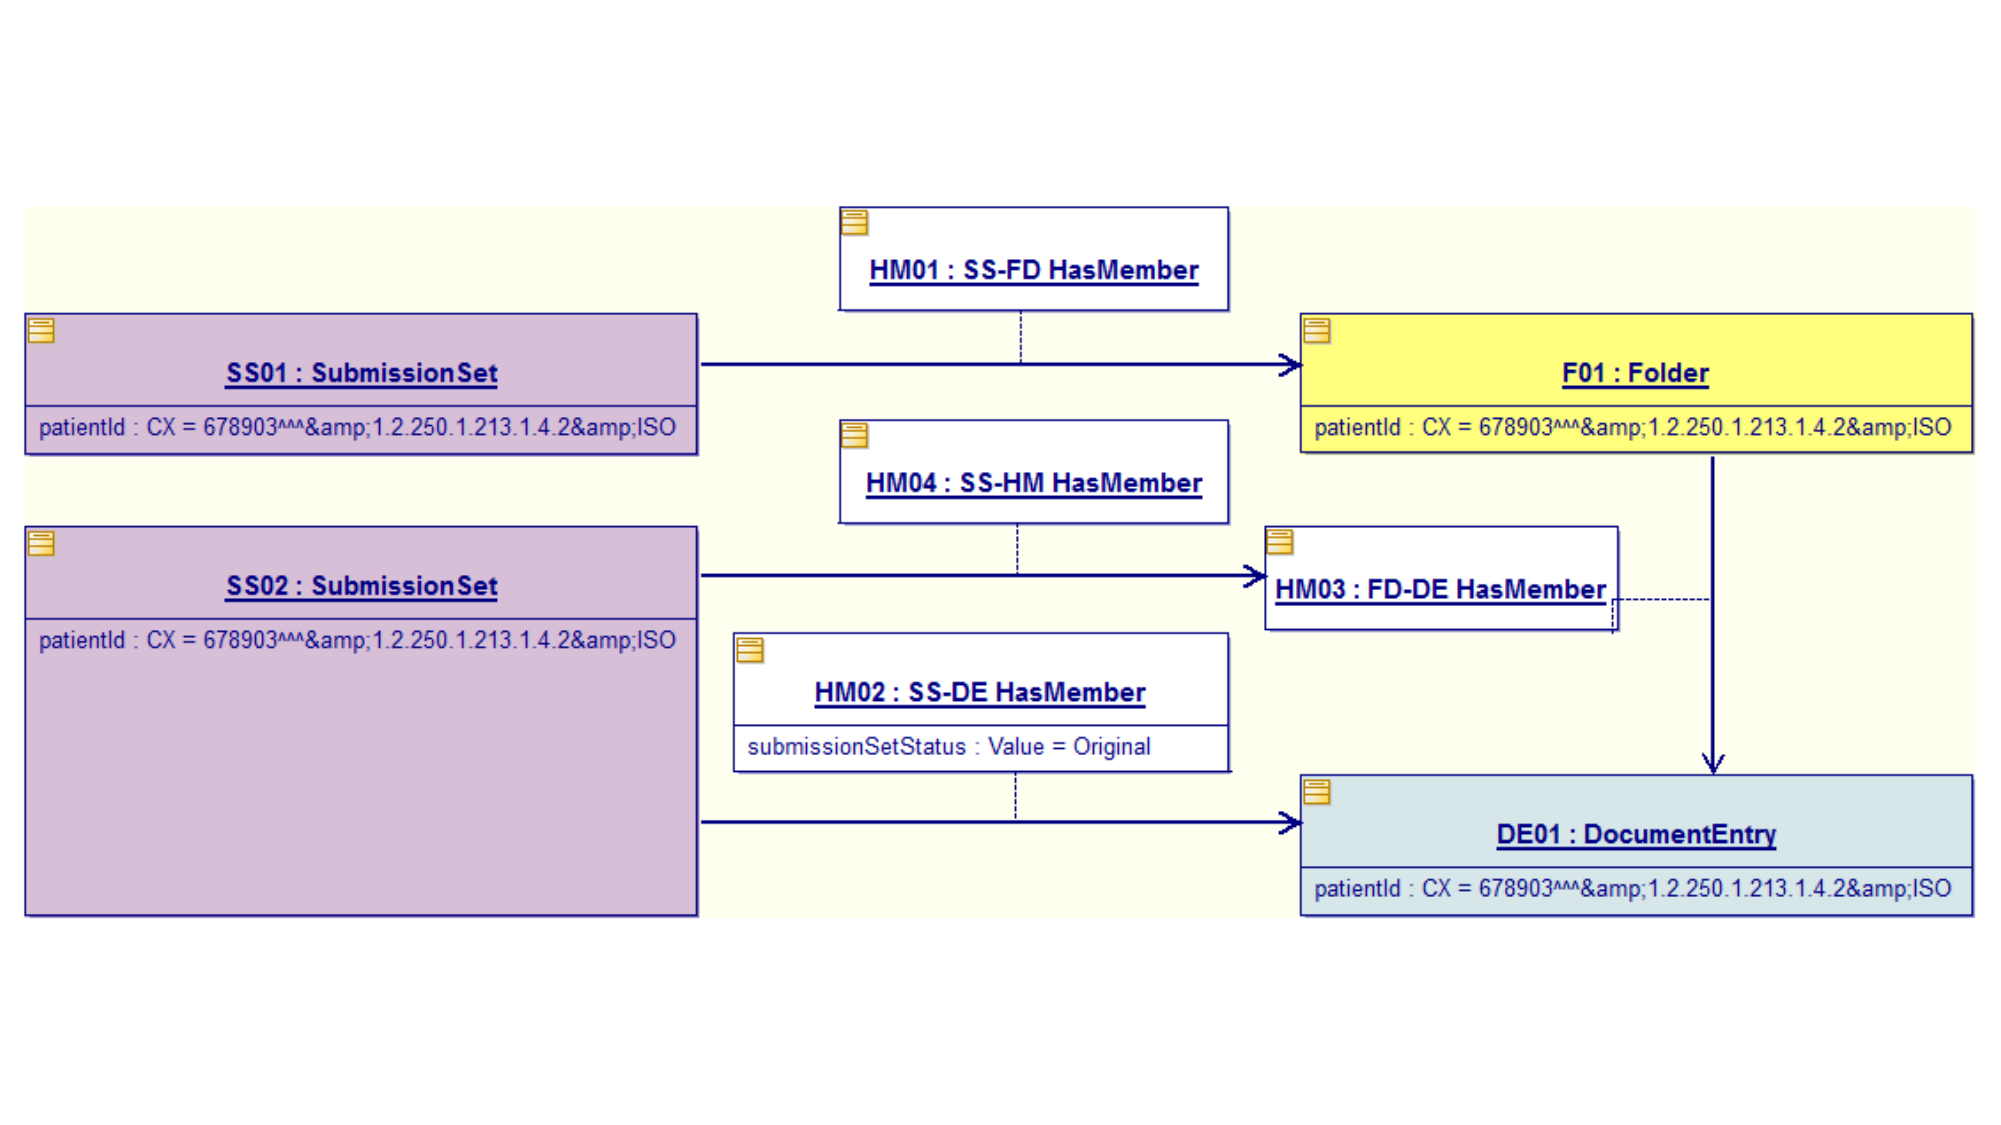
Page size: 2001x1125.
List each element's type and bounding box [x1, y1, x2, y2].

picture [7, 189, 1993, 936]
